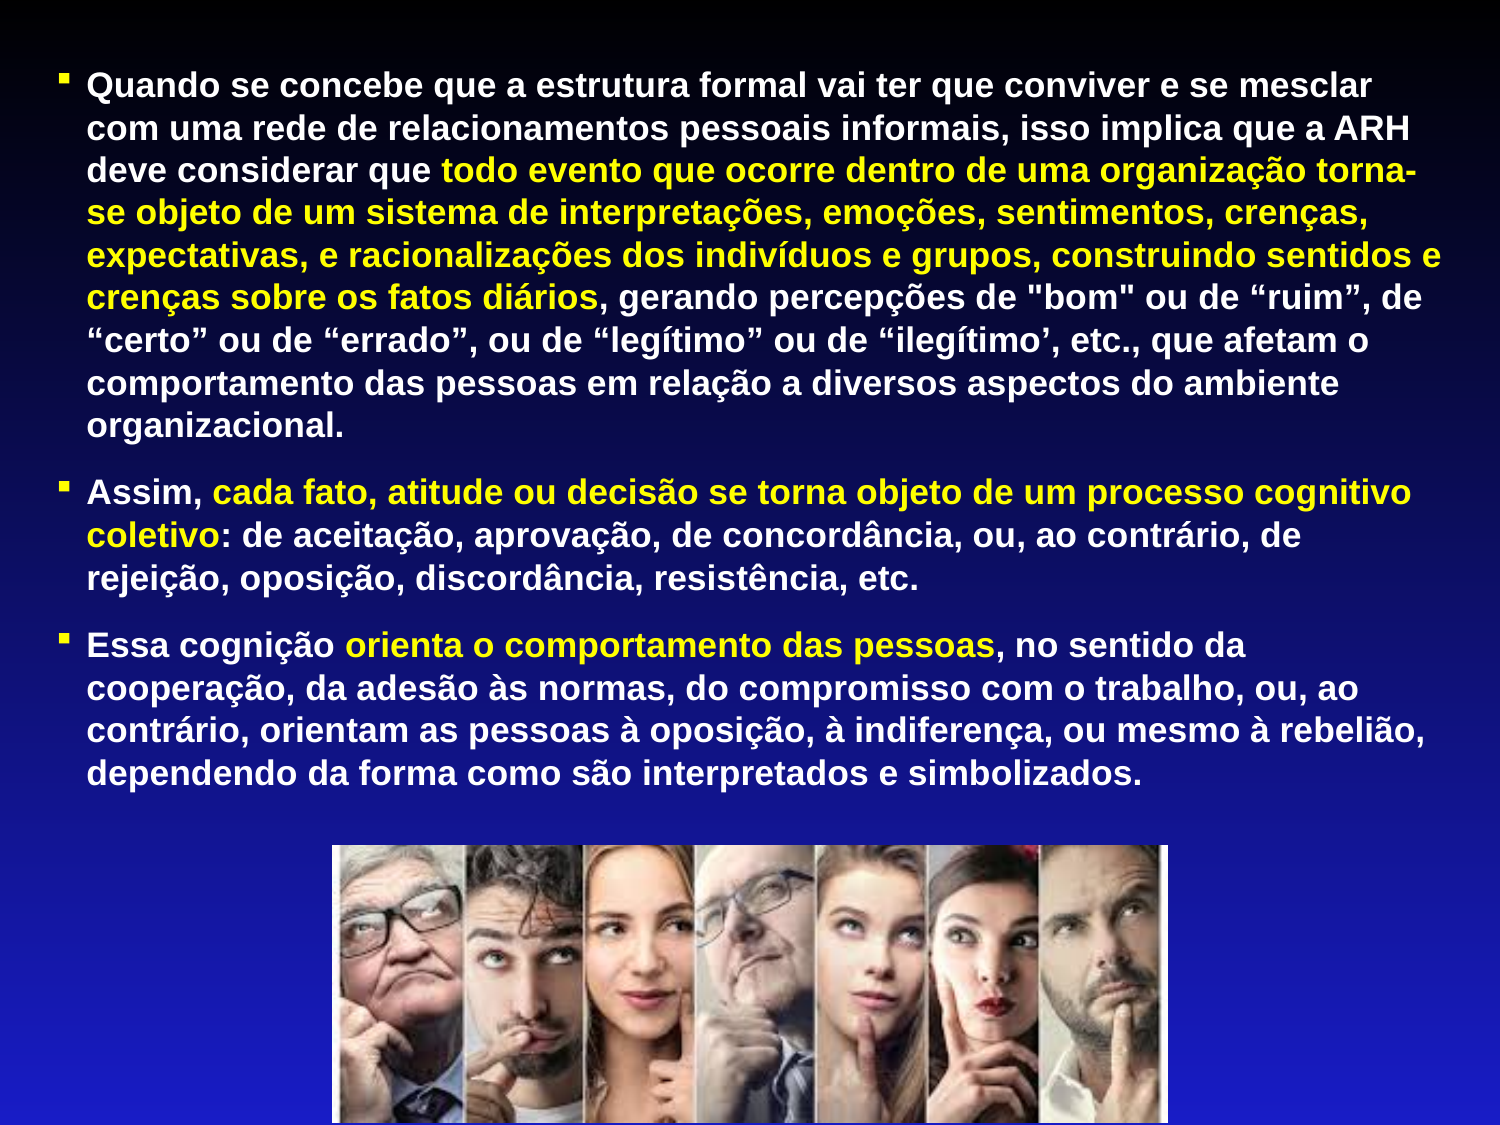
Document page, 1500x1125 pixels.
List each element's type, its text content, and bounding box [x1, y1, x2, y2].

text_box Quando se concebe que a estrutura formal vai ter que conviver e se mesclar com uma rede de relacionamentos pessoais informais, isso implica que a ARH deve considerar que todo evento que ocorre dentro de uma organização torna-se objeto de um sistema de interpretações, emoções, sentimentos, crenças, expectativas, e racionalizações dos indivíduos e grupos, construindo sentidos e crenças sobre os fatos diários, gerando percepções de "bom" ou de “ruim”, de “certo” ou de “errado”, ou de “legítimo” ou de “ilegítimo’, etc., que afetam o comportamento das pessoas em relação a diversos aspectos do ambiente organizacional. Assim, cada fato, atitude ou decisão se torna objeto de um processo cognitivo coletivo: de aceitação, aprovação, de concordância, ou, ao contrário, de rejeição, oposição, discordância, resistência, etc. Essa cognição orienta o comportamento das pessoas, no sentido da cooperação, da adesão às normas, do compromisso com o trabalho, ou, ao contrário, orientam as pessoas à oposição, à indiferença, ou mesmo à rebelião, dependendo da forma como são interpretados e simbolizados. [41, 54, 1459, 811]
picture [332, 845, 1168, 1124]
